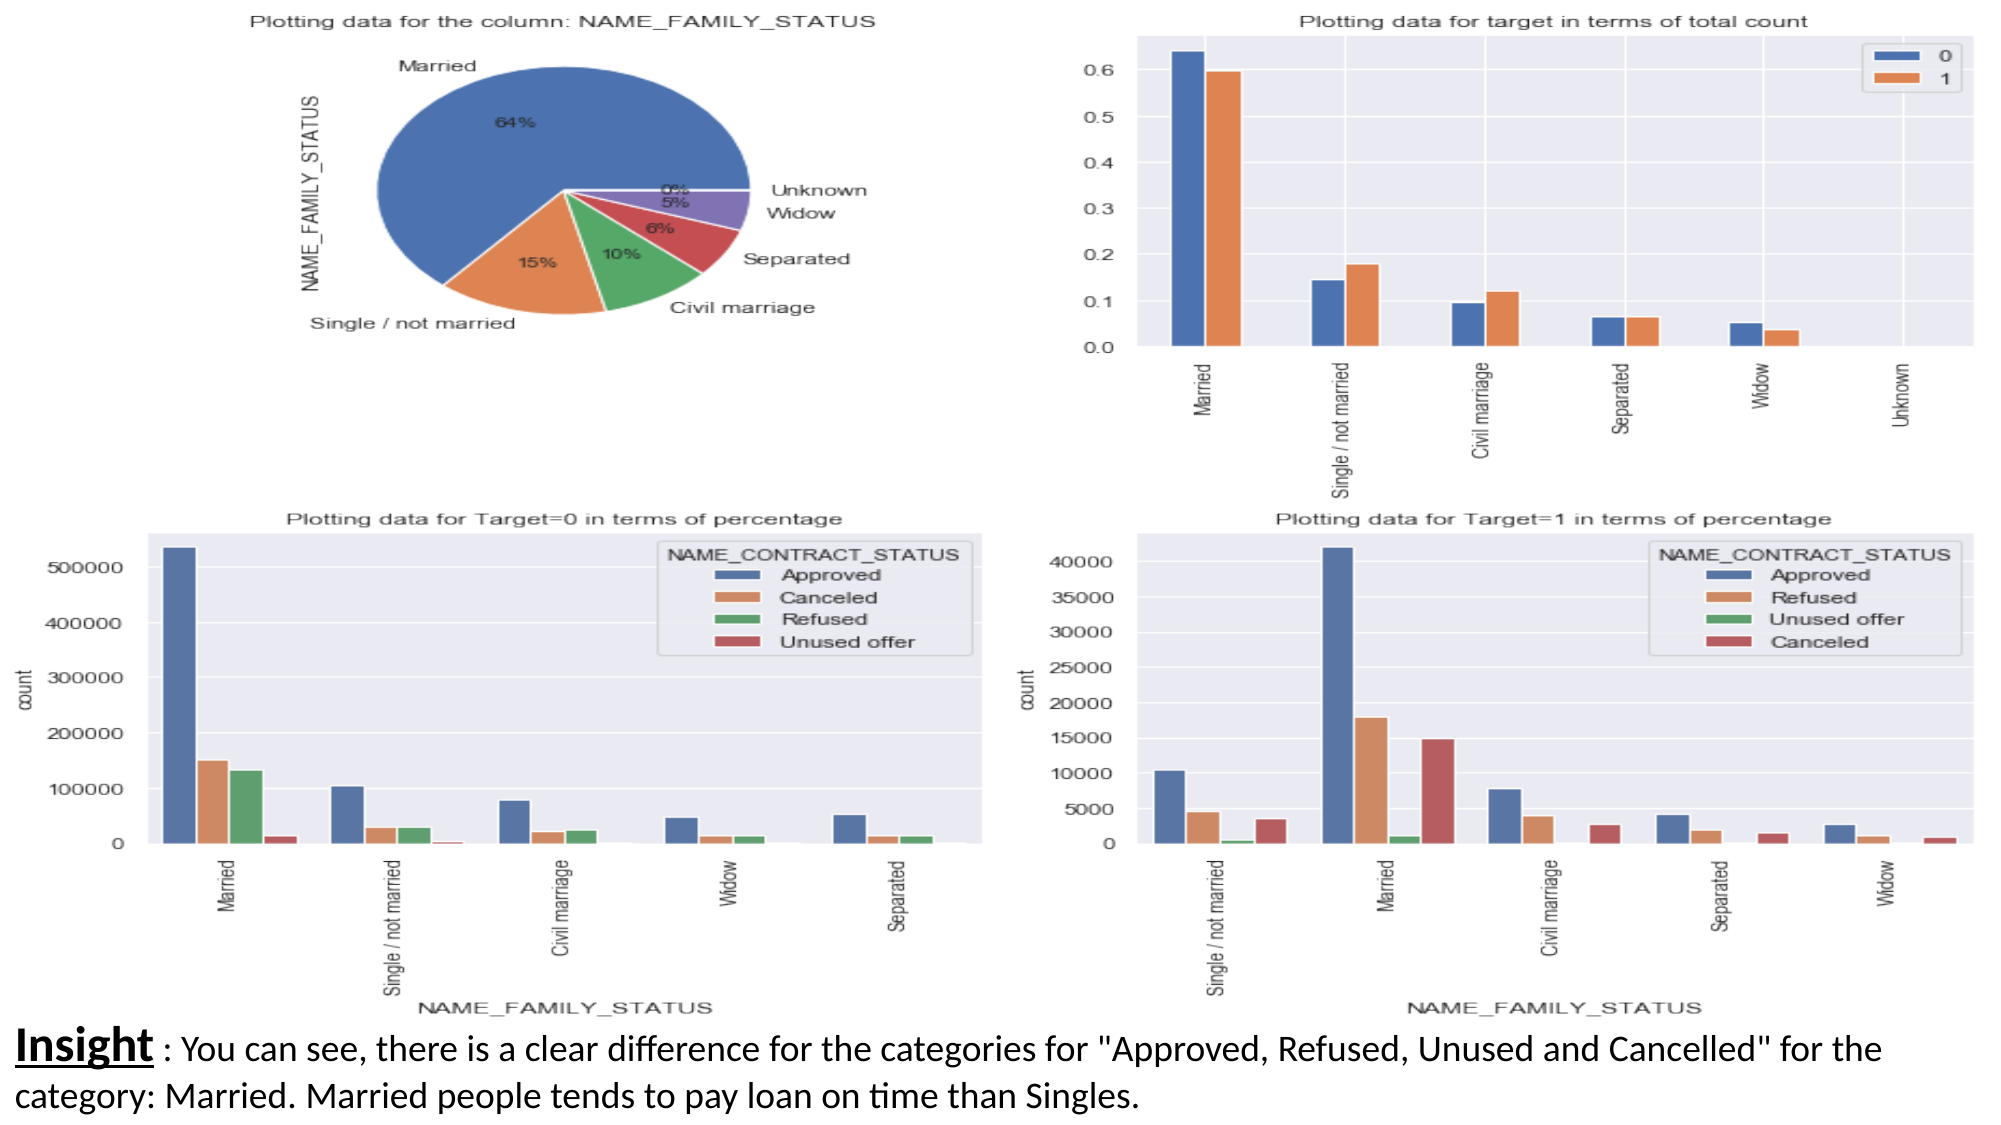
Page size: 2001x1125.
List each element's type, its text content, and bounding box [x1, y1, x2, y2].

picture [0, 6, 2000, 1024]
text_box Insight : You can see, there is a clear difference for the categories for "Approved, Refused, Unused and Cancelled" for the category: Married. Married people tends to pay loan on time than Singles. [0, 1024, 2000, 1124]
